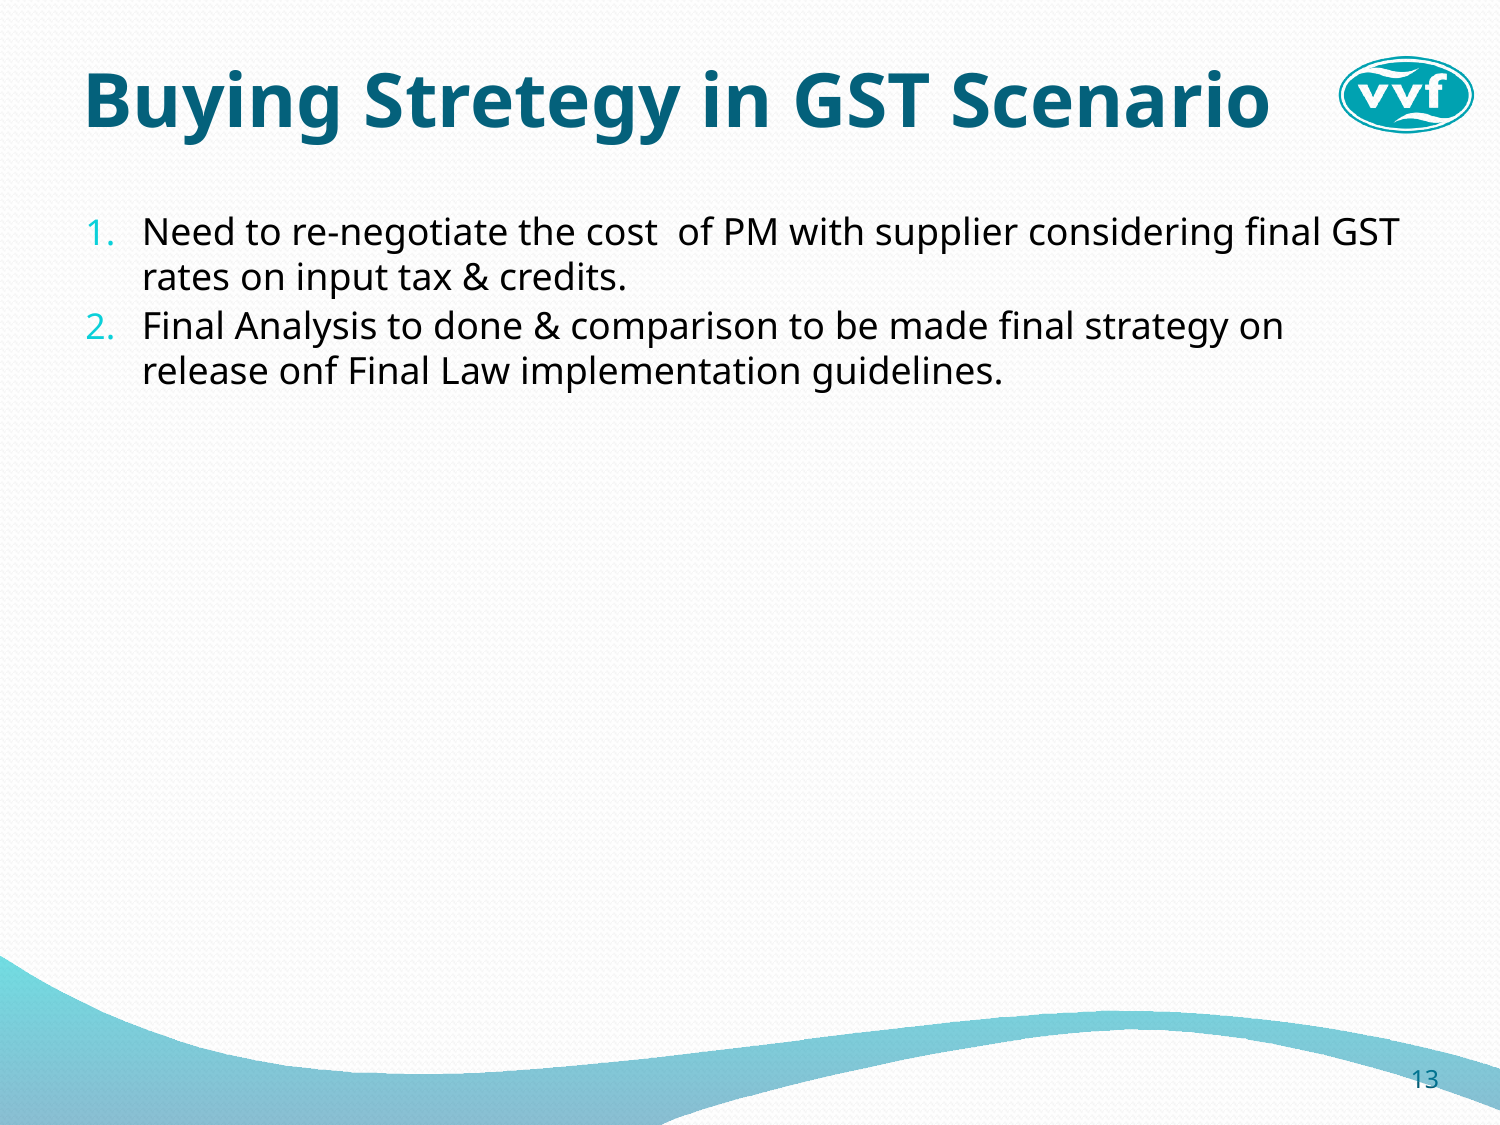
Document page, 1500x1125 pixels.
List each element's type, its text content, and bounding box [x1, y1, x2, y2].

title Buying Stretegy in GST Scenario [75, 30, 1353, 150]
picture [1353, 56, 1475, 138]
list Need to re-negotiate the cost of PM with supplier considering final GST rates on input tax & credits. Final Analysis to done & comparison to be made final strategy on release onf Final Law implementation guidelines. [75, 200, 1413, 988]
slide_number 13 [1374, 1037, 1475, 1098]
